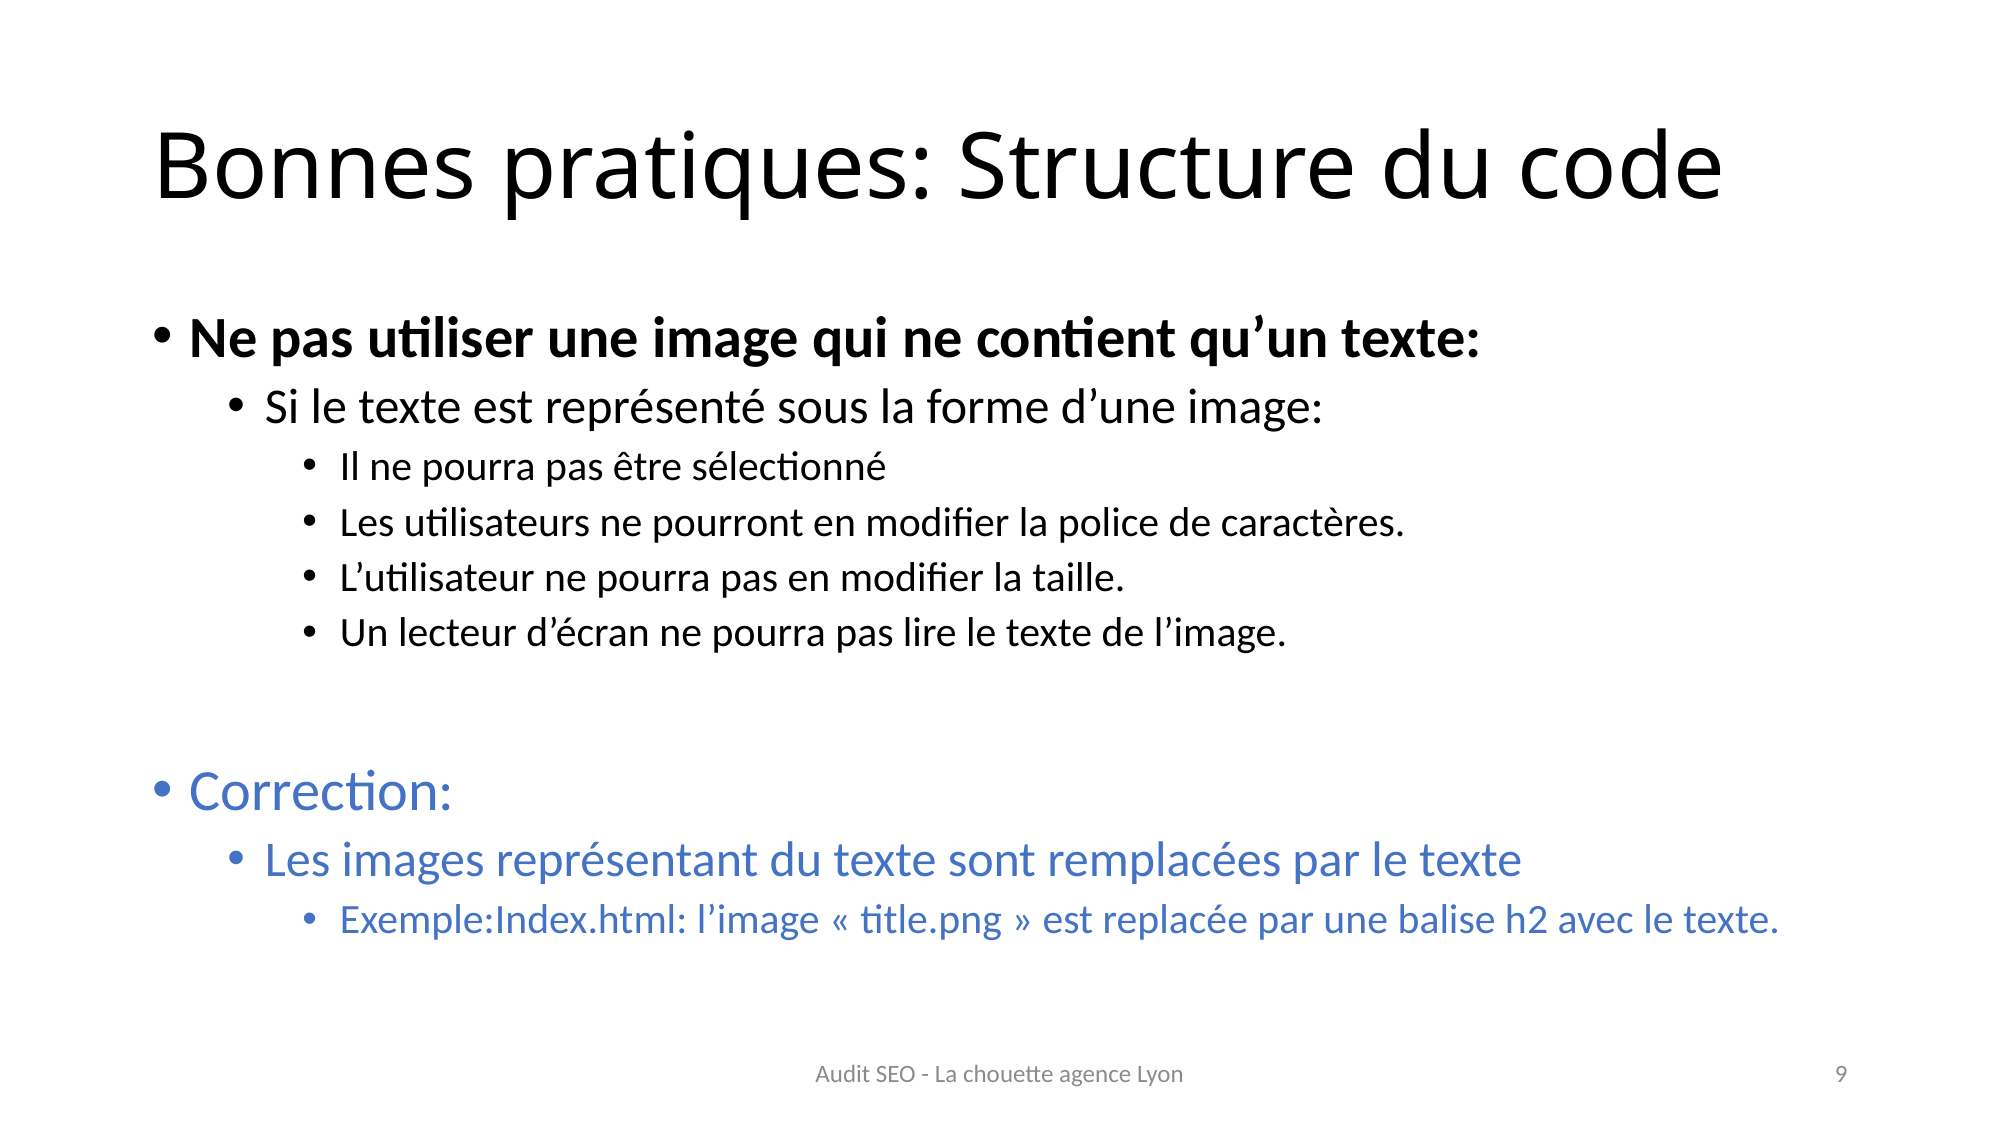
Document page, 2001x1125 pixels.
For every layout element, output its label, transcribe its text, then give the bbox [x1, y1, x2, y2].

slide_number 9 [1412, 1042, 1863, 1103]
list Ne pas utiliser une image qui ne contient qu’un texte: Si le texte est représenté sous la forme d’une image: Il ne pourra pas être sélectionné Les utilisateurs ne pourront en modifier la police de caractères. L’utilisateur ne pourra pas en modifier la taille. Un lecteur d’écran ne pourra pas lire le texte de l’image. Correction: Les images représentant du texte sont remplacées par le texte Exemple:Index.html: l’image « title.png » est replacée par une balise h2 avec le texte. [137, 299, 1863, 1014]
title Bonnes pratiques: Structure du code [137, 59, 1863, 278]
footer Audit SEO - La chouette agence Lyon [662, 1042, 1338, 1103]
